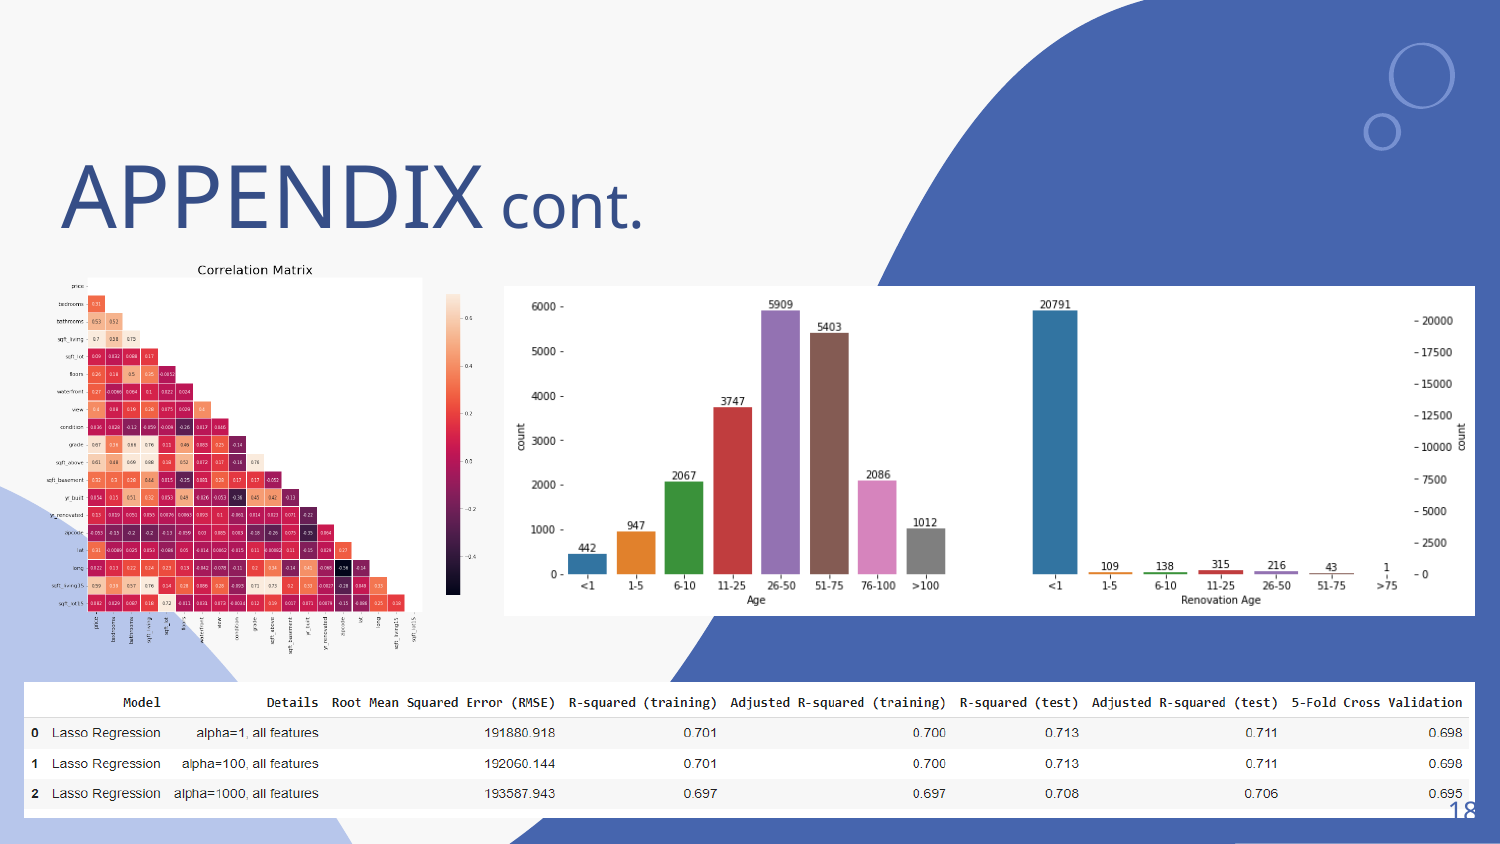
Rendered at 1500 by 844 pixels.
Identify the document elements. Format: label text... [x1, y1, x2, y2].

slide_number 18 [1403, 779, 1494, 844]
picture [504, 286, 1476, 616]
picture [24, 681, 1476, 819]
picture [42, 261, 480, 658]
title APPENDIX cont. [42, 44, 665, 262]
